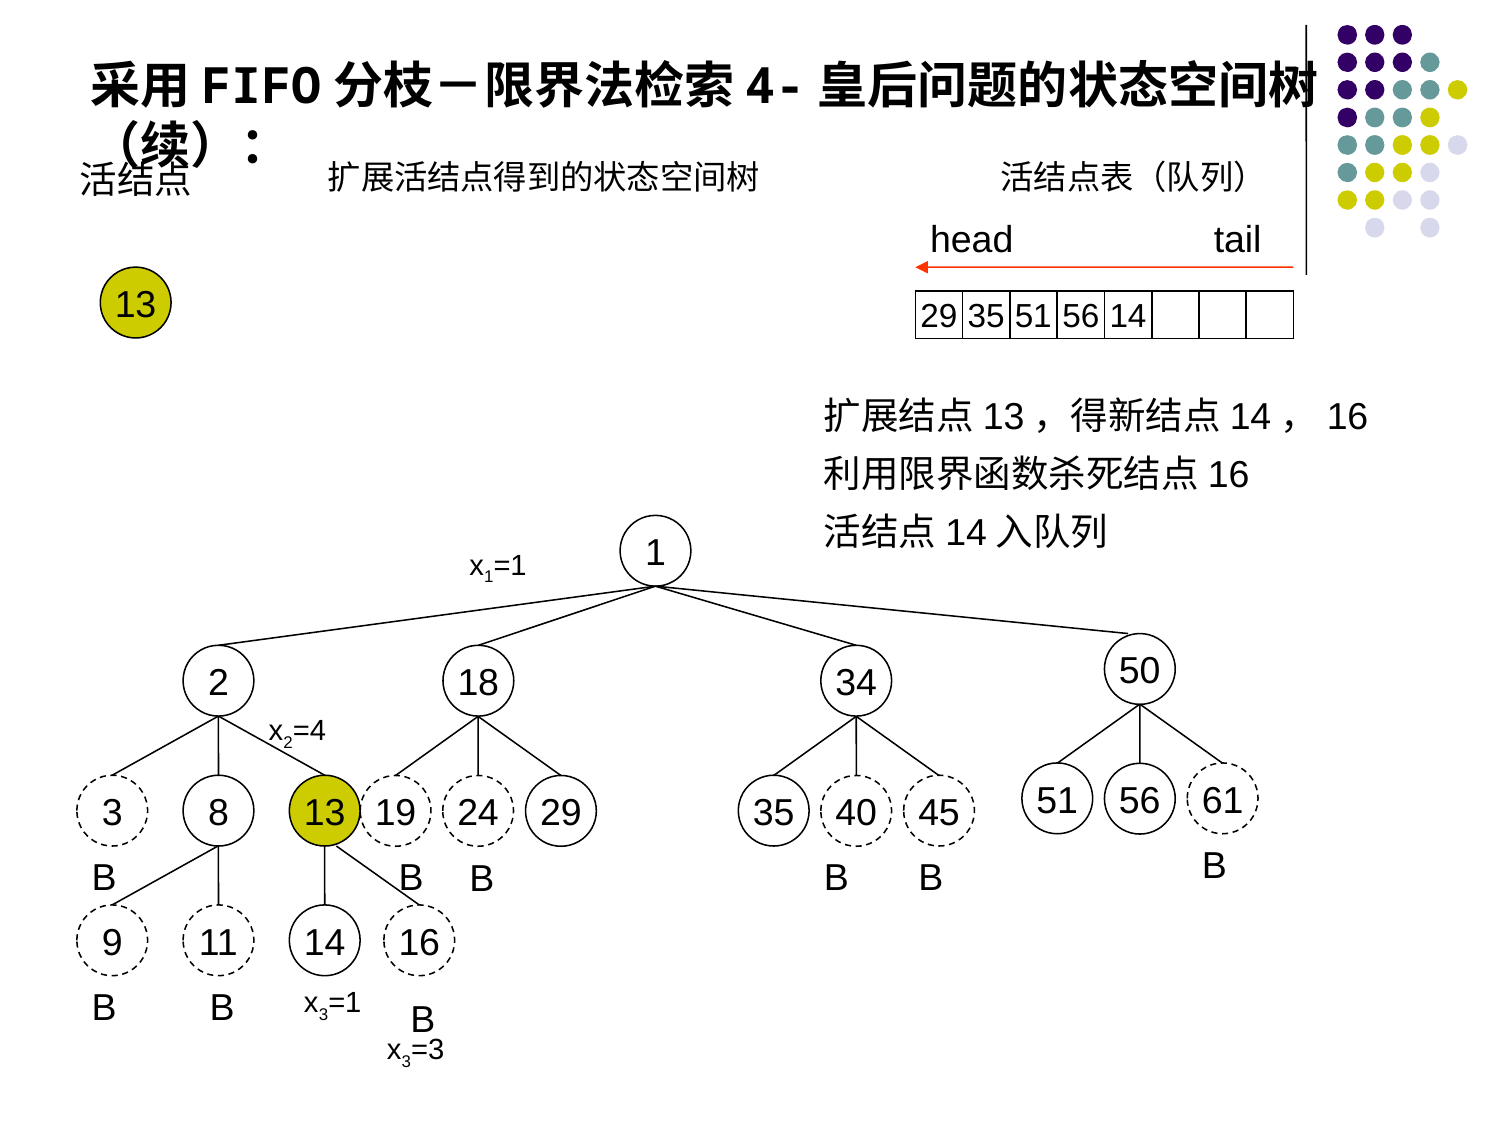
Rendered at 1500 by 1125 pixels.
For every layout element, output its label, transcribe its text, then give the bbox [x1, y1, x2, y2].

text_box 56 [1104, 763, 1176, 835]
text_box B [1187, 834, 1294, 894]
text_box 29 [915, 290, 963, 339]
text_box B [76, 976, 184, 1036]
text_box 14 [289, 904, 361, 976]
text_box 35 [738, 775, 810, 847]
text_box 11 [183, 904, 254, 976]
text_box 18 [442, 645, 514, 717]
text_box B [383, 846, 454, 906]
text_box B [76, 846, 184, 906]
text_box x2=4 [253, 704, 372, 759]
text_box x3=1 [289, 976, 408, 1031]
text_box 34 [820, 645, 892, 717]
text_box 13 [100, 267, 172, 338]
text_box 13 [289, 775, 360, 847]
text_box 14 [1104, 290, 1151, 339]
text_box 3 [76, 775, 148, 846]
text_box 35 [963, 290, 1009, 339]
text_box 50 [1104, 633, 1176, 705]
title 采用FIFO分枝－限界法检索4-皇后问题的状态空间树（续）： [74, 45, 1471, 138]
text_box B [194, 976, 301, 1036]
text_box 61 [1187, 762, 1259, 834]
text_box [1151, 290, 1198, 339]
text_box 51 [1021, 762, 1093, 834]
text_box 29 [525, 775, 597, 847]
text_box 19 [360, 775, 431, 846]
text_box 活结点 [64, 148, 231, 209]
text_box x1=1 [454, 538, 573, 594]
text_box B [809, 846, 903, 906]
text_box 40 [820, 775, 892, 846]
text_box 2 [183, 645, 254, 717]
text_box B [903, 846, 1010, 906]
text_box [916, 268, 928, 274]
text_box 8 [183, 775, 254, 846]
text_box B [408, 987, 502, 1048]
text_box [1198, 290, 1246, 339]
text_box 24 [442, 775, 514, 846]
text_box 1 [620, 515, 691, 586]
text_box 51 [1009, 290, 1057, 339]
text_box 扩展结点13，得新结点14，16 利用限界函数杀死结点16 活结点14入队列 [809, 385, 1471, 560]
text_box 活结点表（队列） [986, 148, 1317, 204]
text_box head [915, 207, 1057, 268]
text_box tail [1198, 207, 1341, 268]
text_box x3=3 [372, 1023, 491, 1078]
text_box 56 [1057, 290, 1104, 339]
text_box B [454, 846, 561, 907]
text_box [1246, 290, 1294, 339]
text_box 扩展活结点得到的状态空间树 [312, 148, 786, 204]
text_box 16 [383, 904, 455, 976]
text_box 45 [903, 775, 975, 846]
text_box 9 [76, 904, 148, 976]
